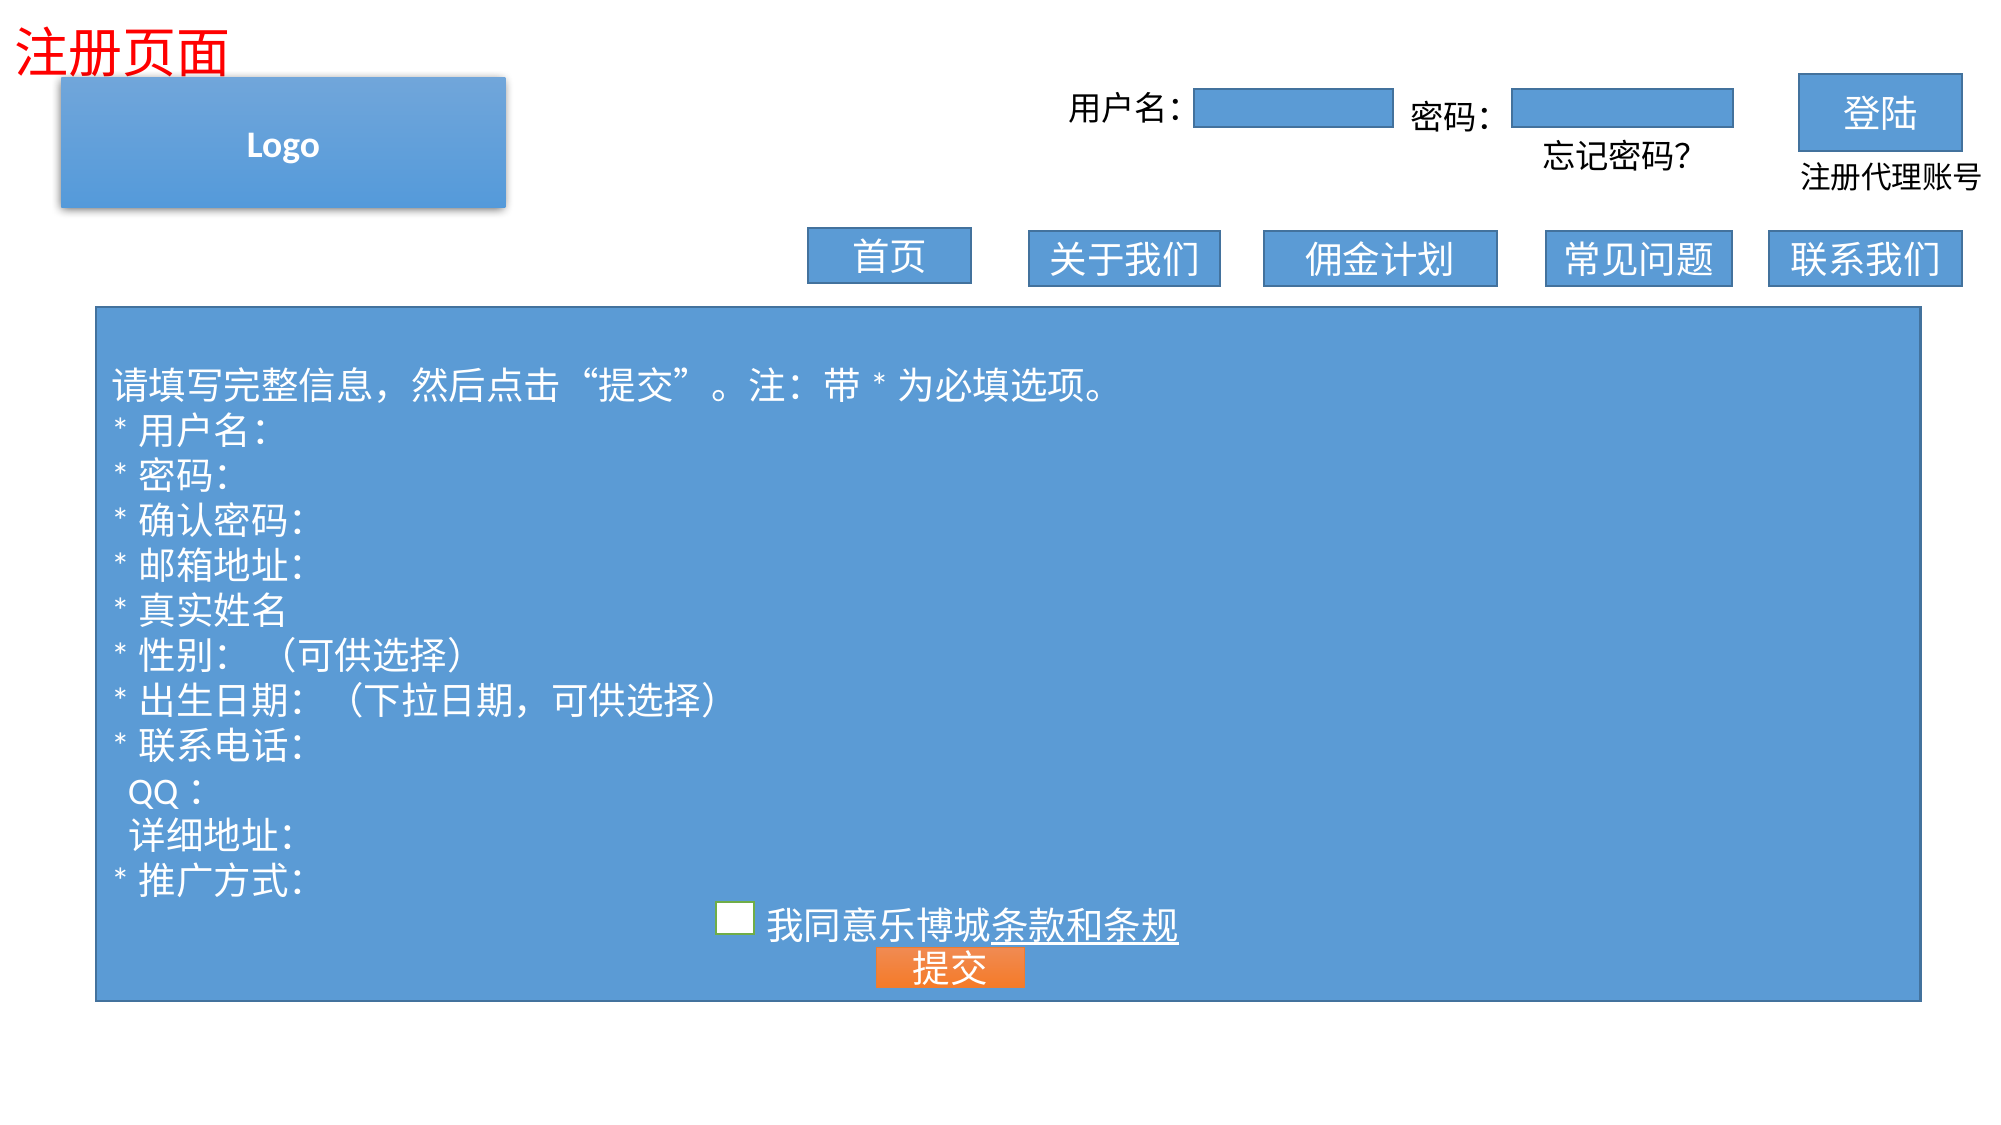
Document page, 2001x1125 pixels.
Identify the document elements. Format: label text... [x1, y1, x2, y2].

text_box [1511, 88, 1734, 128]
text_box 注册页面 [0, 17, 365, 93]
text_box [1193, 88, 1394, 128]
text_box 首页 [807, 227, 972, 284]
text_box 注册代理账号 [1785, 154, 2000, 232]
text_box [715, 901, 755, 935]
text_box 密码： [1395, 93, 1616, 171]
text_box 用户名： [1053, 84, 1198, 161]
text_box 常见问题 [1545, 230, 1733, 287]
text_box 忘记密码？ [1527, 132, 1748, 210]
text_box Logo [61, 77, 506, 208]
text_box 联系我们 [1768, 230, 1963, 287]
text_box 佣金计划 [1263, 230, 1498, 287]
text_box 关于我们 [1028, 230, 1221, 287]
text_box 请填写完整信息，然后点击“提交”。注：带*为必填选项。 *用户名： *密码： *确认密码： *邮箱地址： *真实姓名 *性别： （可供选择） *出生日期：（下拉日期，可供选择） *联系电话： QQ： 详细地址： *推广方式： 我同意乐博城条款和条规 [95, 306, 1922, 1002]
text_box 提交 [876, 947, 1025, 988]
text_box 登陆 [1798, 73, 1963, 152]
